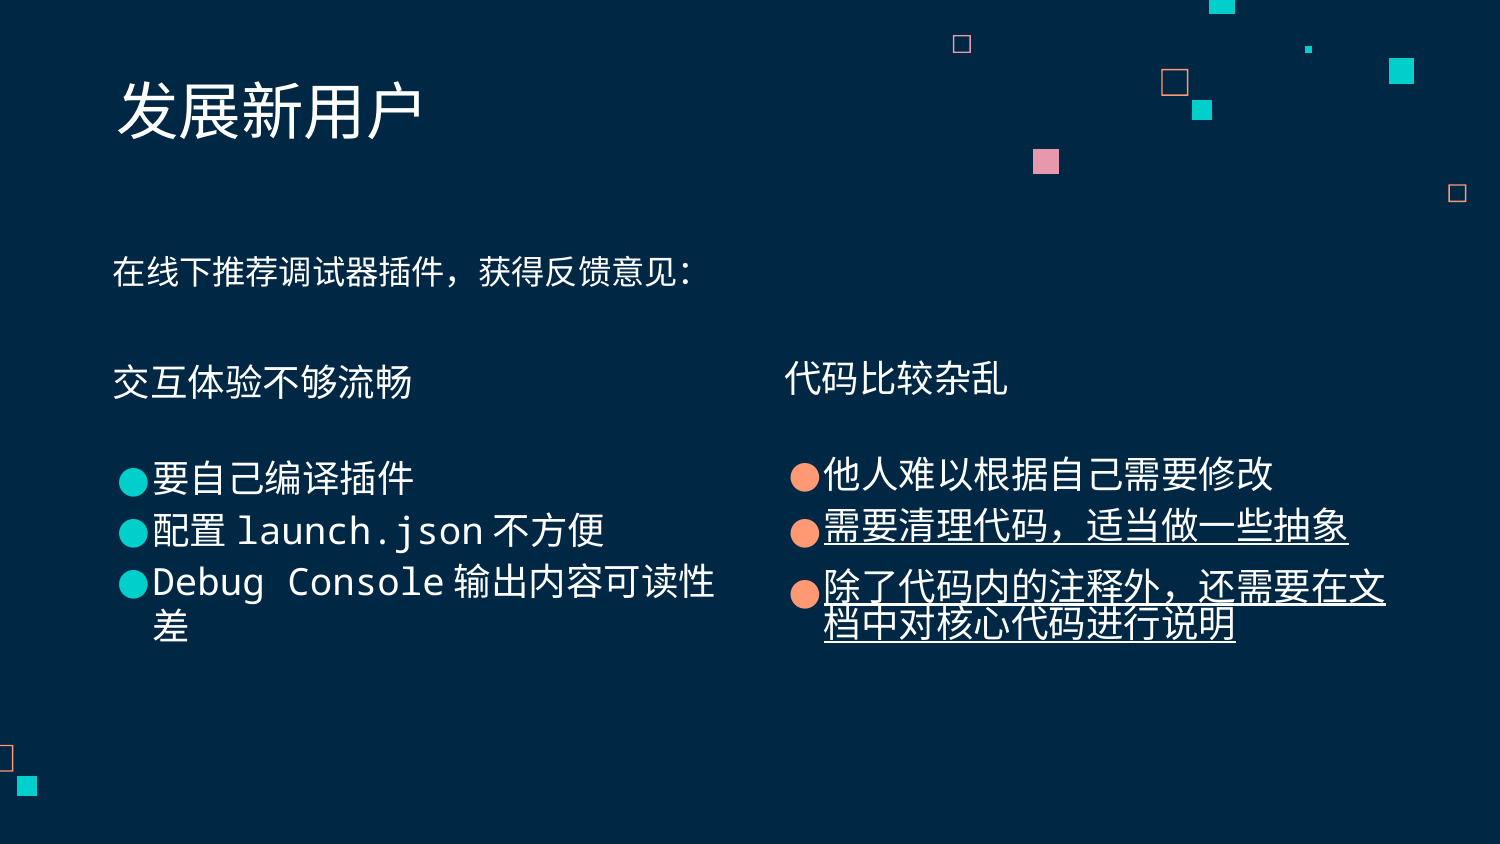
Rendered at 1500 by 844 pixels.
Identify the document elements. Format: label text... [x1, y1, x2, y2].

list 在线下推荐调试器插件，获得反馈意见： 交互体验不够流畅 要自己编译插件 配置launch.json不方便 Debug Console输出内容可读性差 [97, 235, 740, 654]
title 发展新用户 [101, 67, 878, 163]
list 代码比较杂乱 他人难以根据自己需要修改 需要清理代码，适当做一些抽象 除了代码内的注释外，还需要在文档中对核心代码进行说明 [769, 339, 1411, 654]
